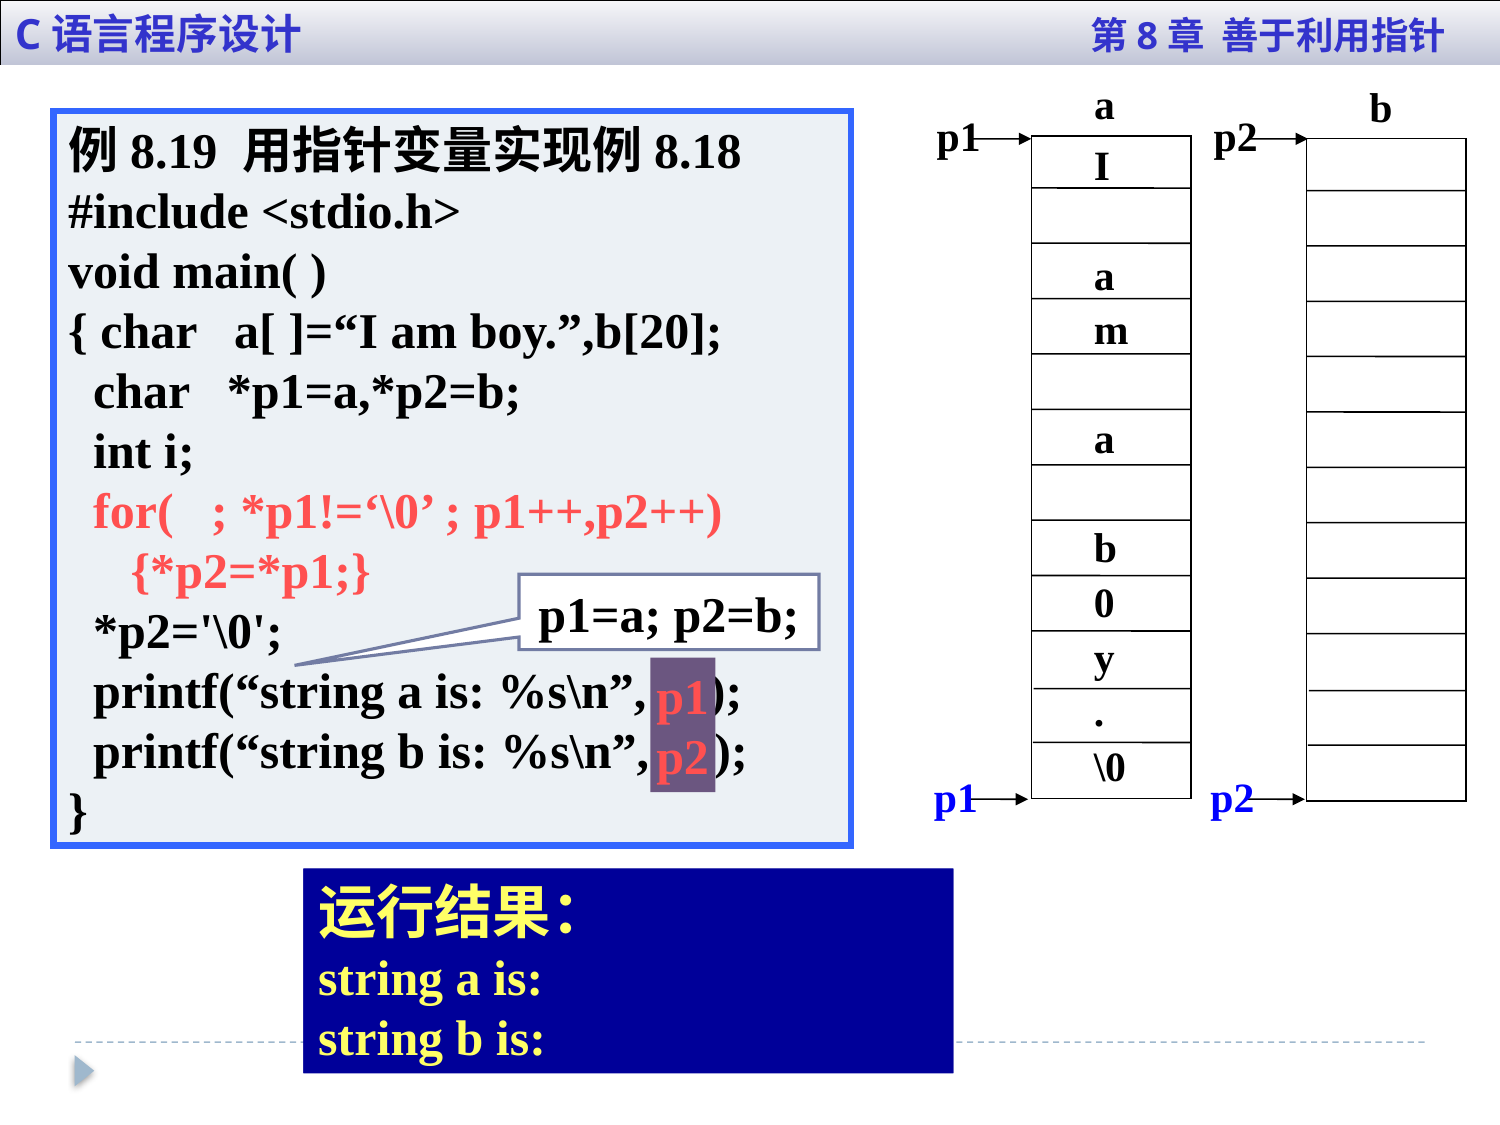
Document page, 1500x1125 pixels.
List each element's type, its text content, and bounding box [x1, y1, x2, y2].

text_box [921, 70, 1467, 802]
text_box p1=a; p2=b; [294, 574, 819, 666]
text_box 运行结果： string a is: string b is: [303, 868, 954, 1073]
text_box 例8.19 用指针变量实现例8.18 #include <stdio.h> void main( ) { char a[ ]=“I am boy.”,b[20]; char *p1=a,*p2=b; int i; for( ; *p1!=‘\0’ ; p1++,p2++) {*p2=*p1;} *p2='\0'; printf(“string a is: %s\n”, a ); printf(“string b is: %s\n”, b ); } [53, 110, 851, 846]
text_box p1 p2 [650, 657, 716, 793]
text_box C语言程序设计 第8章 善于利用指针 [0, 0, 1500, 65]
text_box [918, 762, 1306, 829]
